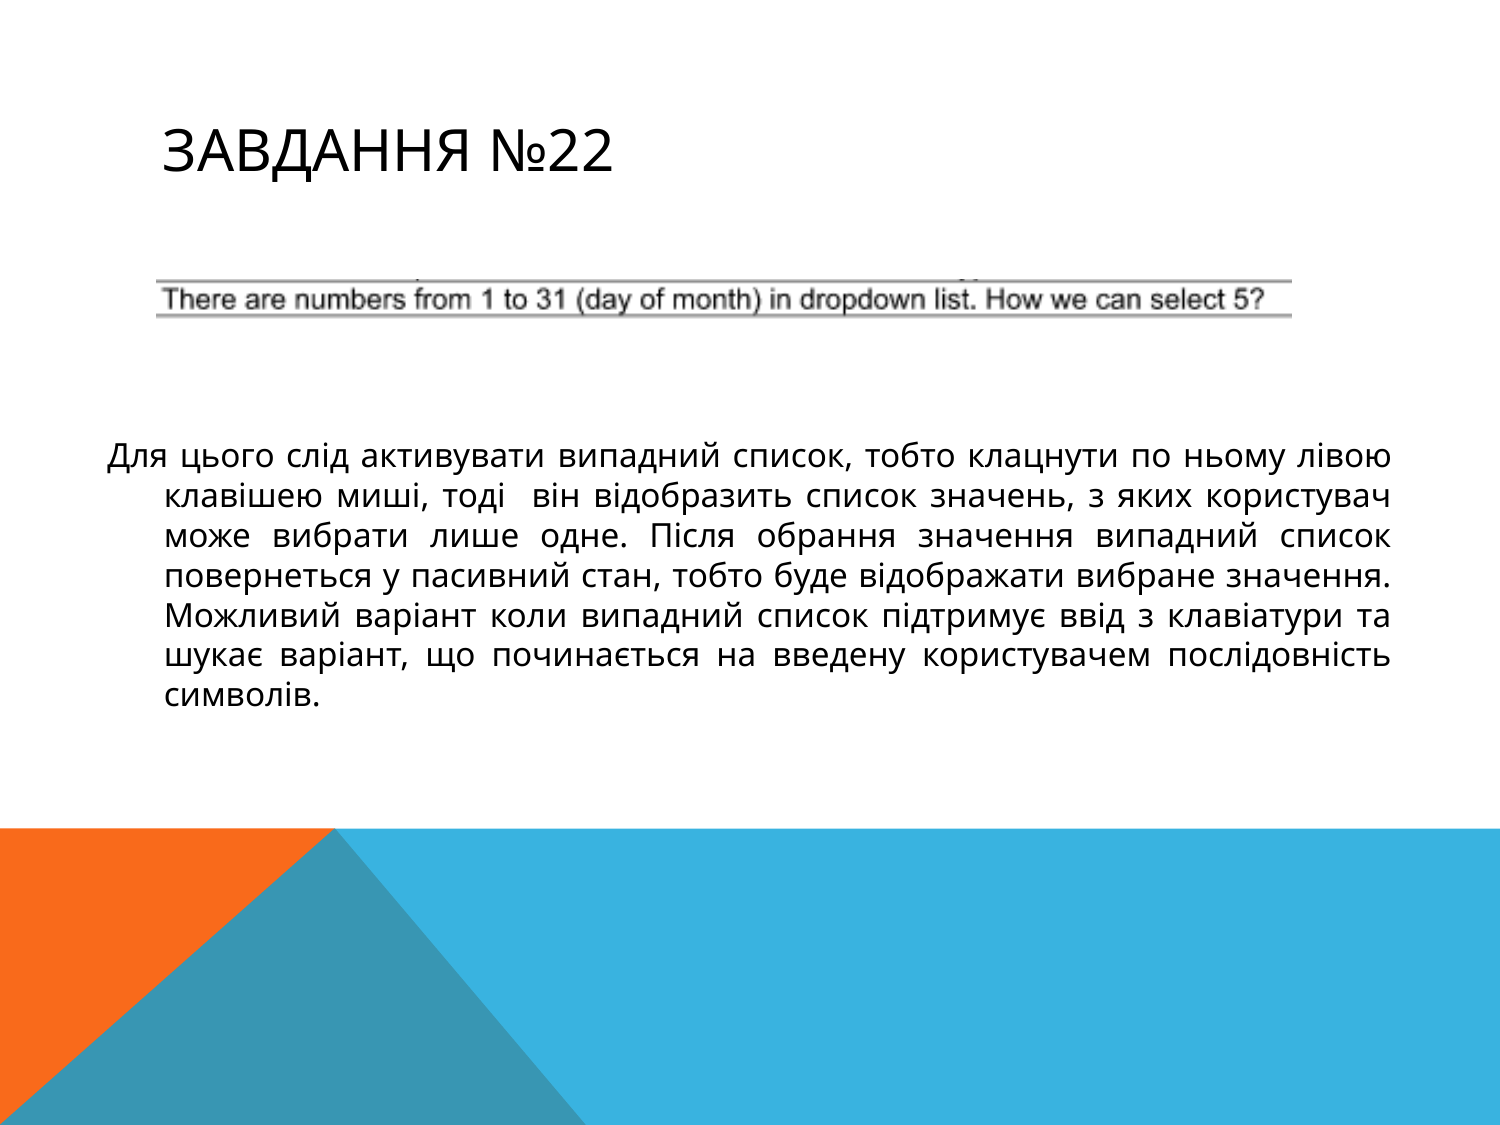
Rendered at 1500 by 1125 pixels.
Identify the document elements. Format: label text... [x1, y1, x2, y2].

list Для цього слід активувати випадний список, тобто клацнути по ньому лівою клавішею миші, тоді він відобразить список значень, з яких користувач може вибрати лише одне. Після обрання значення випадний список повернеться у пасивний стан, тобто буде відображати вибране значення. Можливий варіант коли випадний список підтримує ввід з клавіатури та шукає варіант, що починається на введену користувачем послідовність символів. [92, 426, 1409, 852]
picture [155, 279, 1293, 322]
title Завдання №22 [147, 53, 1348, 243]
